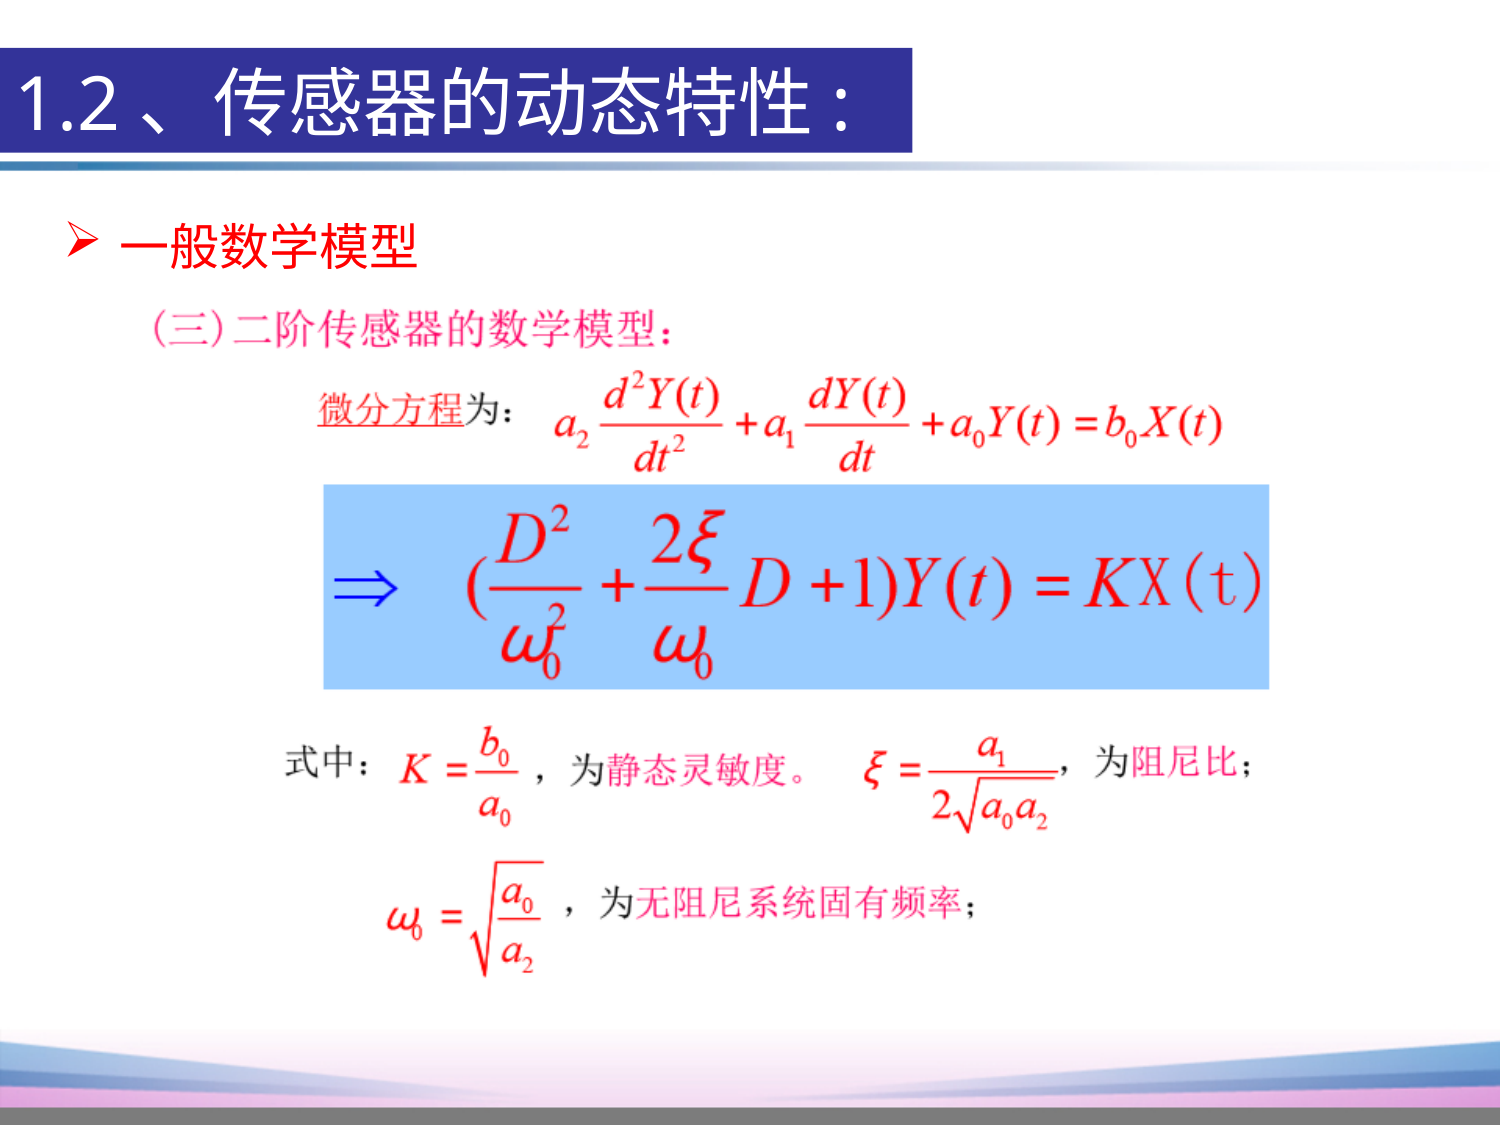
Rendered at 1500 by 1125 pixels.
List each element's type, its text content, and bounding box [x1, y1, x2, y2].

text_box 一般数学模型 [48, 208, 1400, 283]
text_box 1.2、传感器的动态特性: [0, 47, 913, 153]
picture [0, 0, 1500, 1125]
